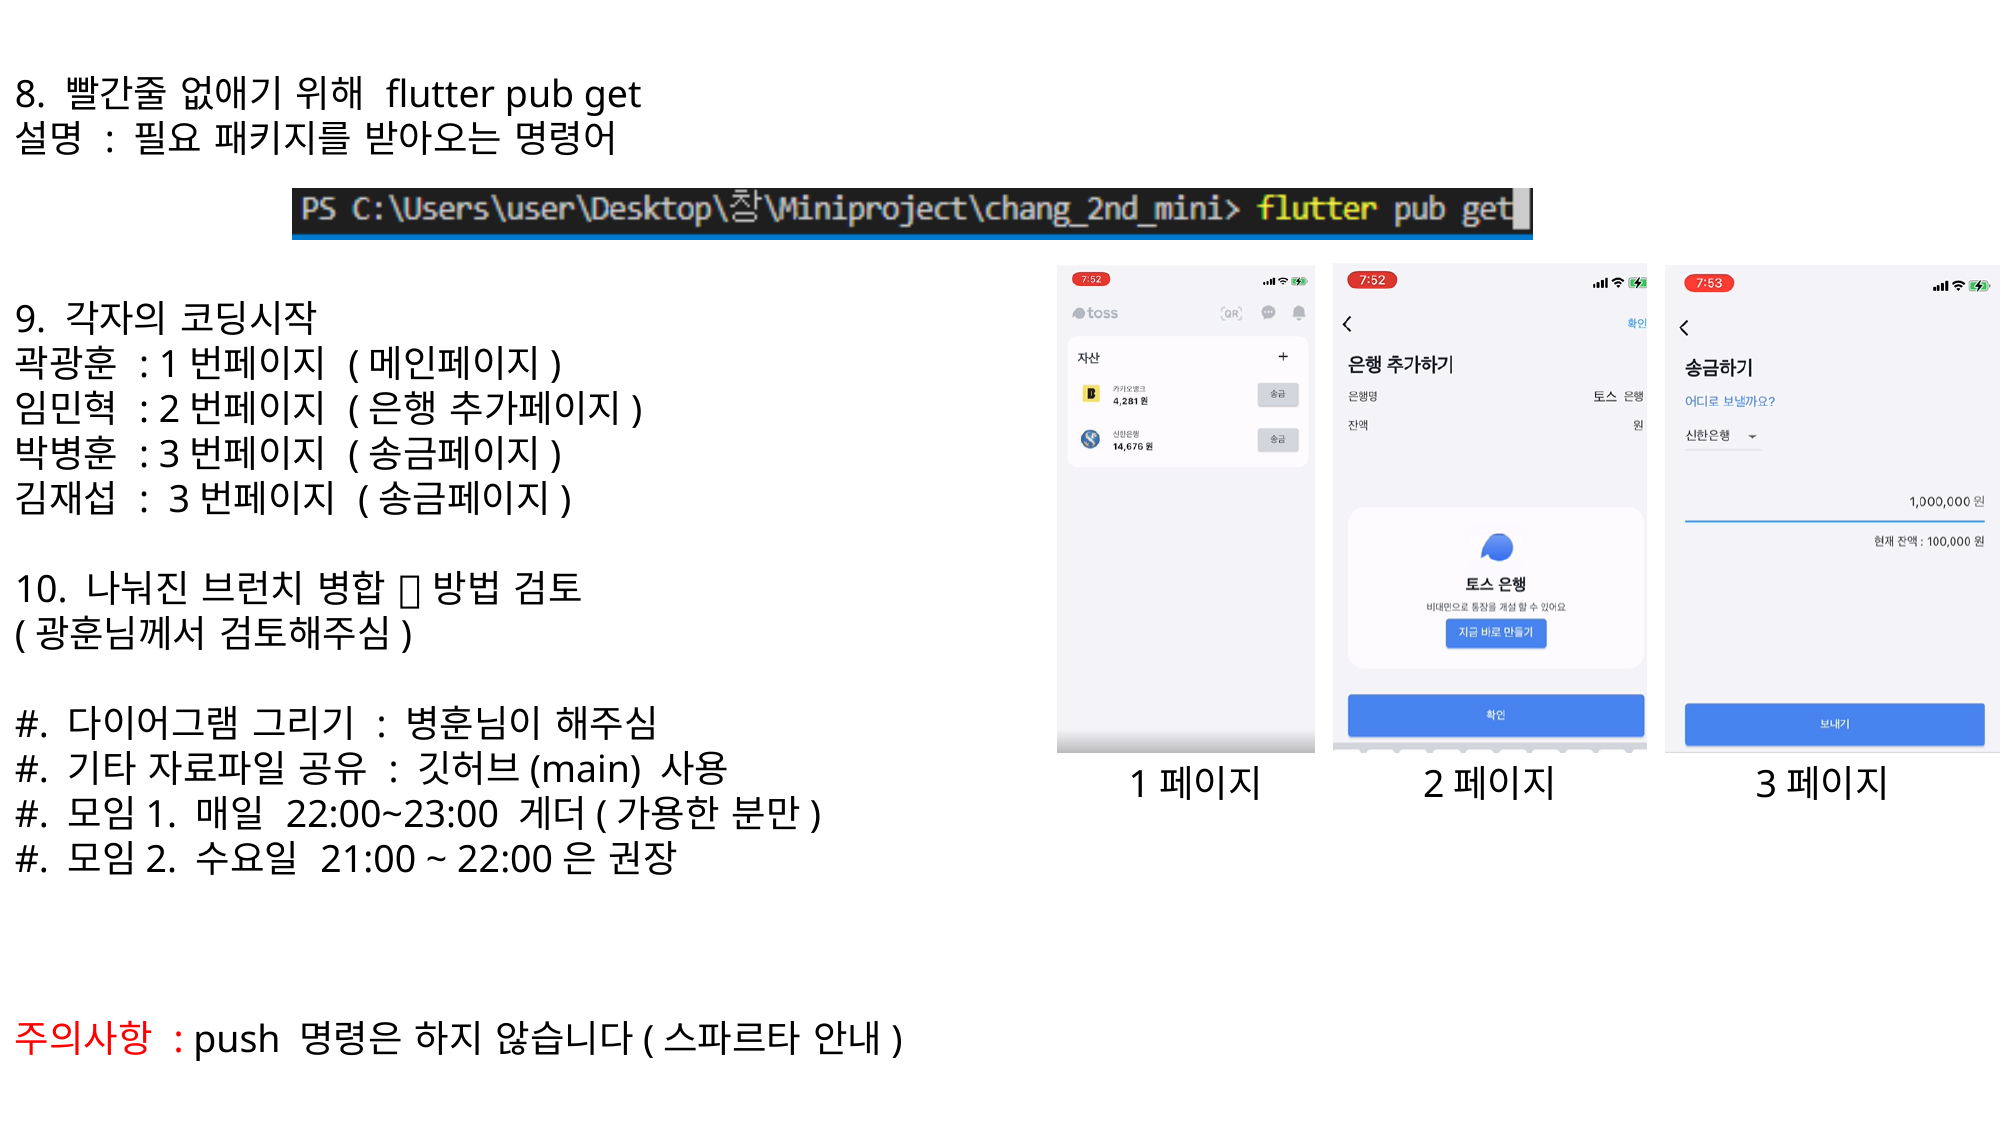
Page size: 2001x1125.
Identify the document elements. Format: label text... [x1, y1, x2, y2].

picture [292, 188, 1533, 240]
text_box 8. 빨간줄 없애기 위해 flutter pub get 설명 : 필요 패키지를 받아오는 명령어 9. 각자의 코딩시작 곽광훈 : 1번페이지 (메인페이지) 임민혁 : 2번페이지 (은행 추가페이지) 박병훈 : 3번페이지 (송금페이지) 김재섭 : 3번페이지 (송금페이지) 10. 나눠진 브런치 병합  방법 검토 (광훈님께서 검토해주심) #. 다이어그램 그리기 : 병훈님이 해주심 #. 기타 자료파일 공유 : 깃허브(main) 사용 #. 모임1. 매일 22:00~23:00 게더(가용한 분만) #. 모임2. 수요일 21:00 ~ 22:00은 권장 주의사항 : push 명령은 하지 않습니다(스파르타 안내) [0, 62, 1848, 1125]
text_box 2페이지 [1351, 761, 1629, 812]
picture [1056, 262, 1315, 753]
picture [1665, 262, 2000, 753]
text_box 3페이지 [1684, 761, 1962, 812]
text_box 1페이지 [1056, 752, 1335, 812]
picture [1333, 262, 1647, 753]
